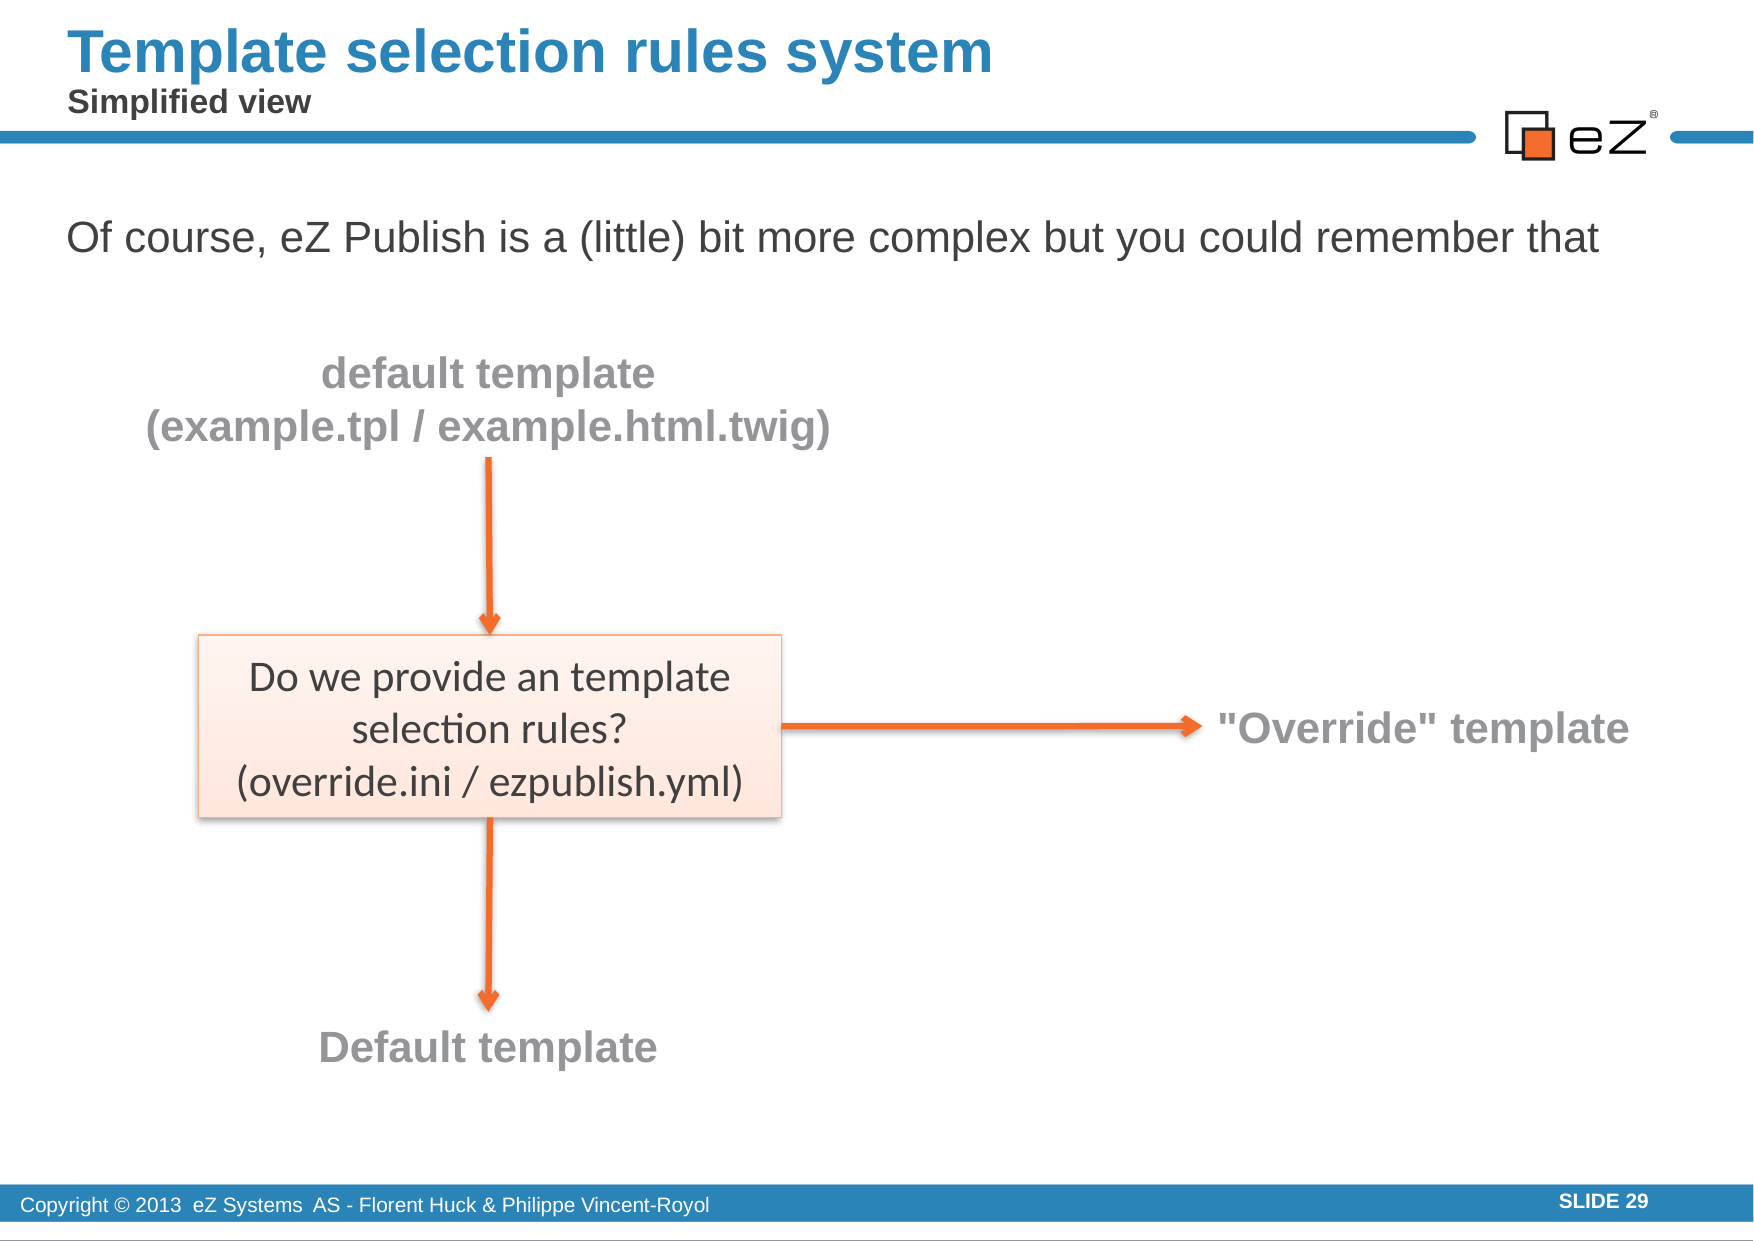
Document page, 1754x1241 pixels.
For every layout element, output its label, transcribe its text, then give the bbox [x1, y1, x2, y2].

slide_number SLIDE 29 [1256, 1184, 1666, 1216]
text_box default template (example.tpl / example.html.twig) [50, 337, 927, 458]
text_box "Override" template [1202, 692, 1646, 760]
list Simplified view [50, 71, 1151, 130]
title Template selection rules system [50, 10, 1348, 86]
text_box Do we provide an template selection rules? (override.ini / ezpublish.yml) [198, 634, 782, 818]
text_box Of course, eZ Publish is a (little) bit more complex but you could remember that [51, 201, 1617, 269]
text_box Default template [303, 1011, 674, 1080]
picture [0, 0, 1754, 1240]
